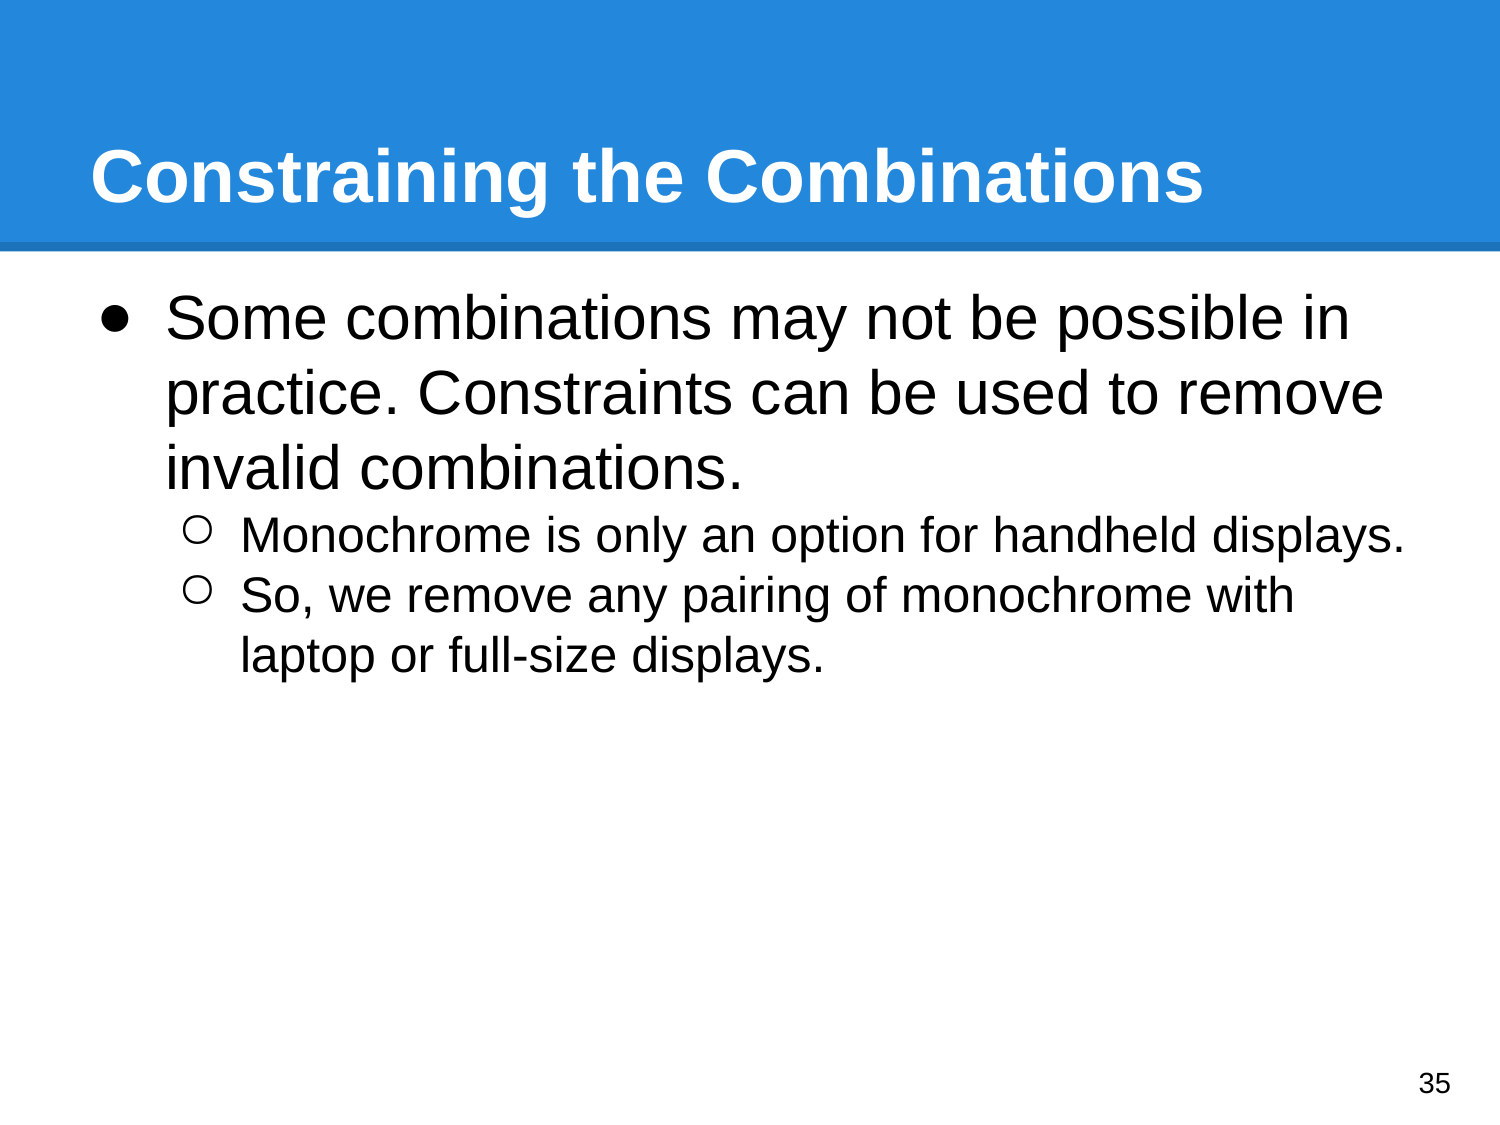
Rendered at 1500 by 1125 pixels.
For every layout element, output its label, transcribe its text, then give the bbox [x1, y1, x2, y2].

slide_number ‹#› [1403, 1038, 1494, 1125]
title Constraining the Combinations [75, 45, 1425, 233]
list Some combinations may not be possible in practice. Constraints can be used to remove invalid combinations. Monochrome is only an option for handheld displays. So, we remove any pairing of monochrome with laptop or full-size displays. [75, 262, 1425, 1078]
